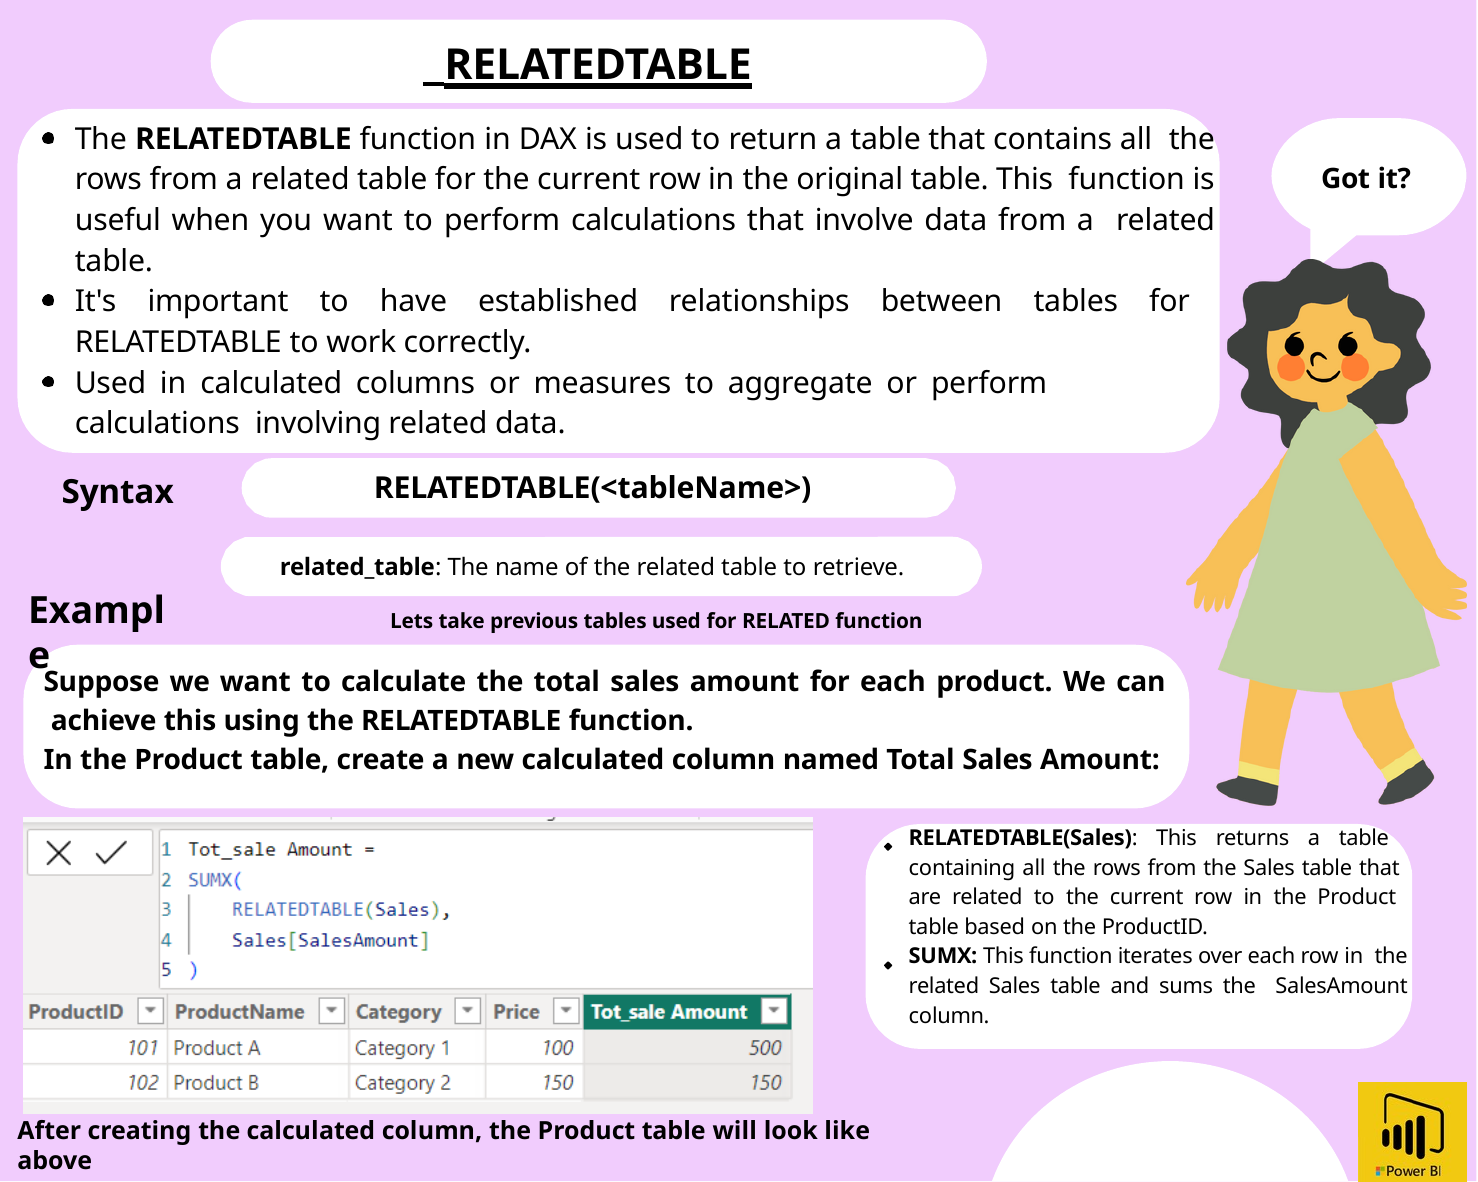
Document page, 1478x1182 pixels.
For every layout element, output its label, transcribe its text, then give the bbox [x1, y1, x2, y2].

picture [1357, 1082, 1467, 1182]
text_box [210, 19, 987, 103]
text_box Got it? [1318, 158, 1420, 194]
picture [23, 817, 813, 1114]
text_box [1271, 118, 1467, 257]
text_box After creating the calculated column, the Product table will look like above [15, 1112, 942, 1175]
text_box Suppose we want to calculate the total sales amount for each product. We can achieve this using the RELATEDTABLE function. In the Product table, create a new calculated column named Total Sales Amount: RELATEDTABLE(Sales): This returns a table containing all the rows from the Sales table that are related to the current row in the Product table based on the ProductID. SUMX: This function iterates over each row in the related Sales table and sums the SalesAmount column. [815, 818, 1409, 1028]
text_box [992, 1061, 1349, 1182]
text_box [865, 823, 1413, 1050]
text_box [23, 258, 1467, 810]
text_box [17, 108, 1220, 454]
title RELATEDTABLE [420, 34, 777, 107]
